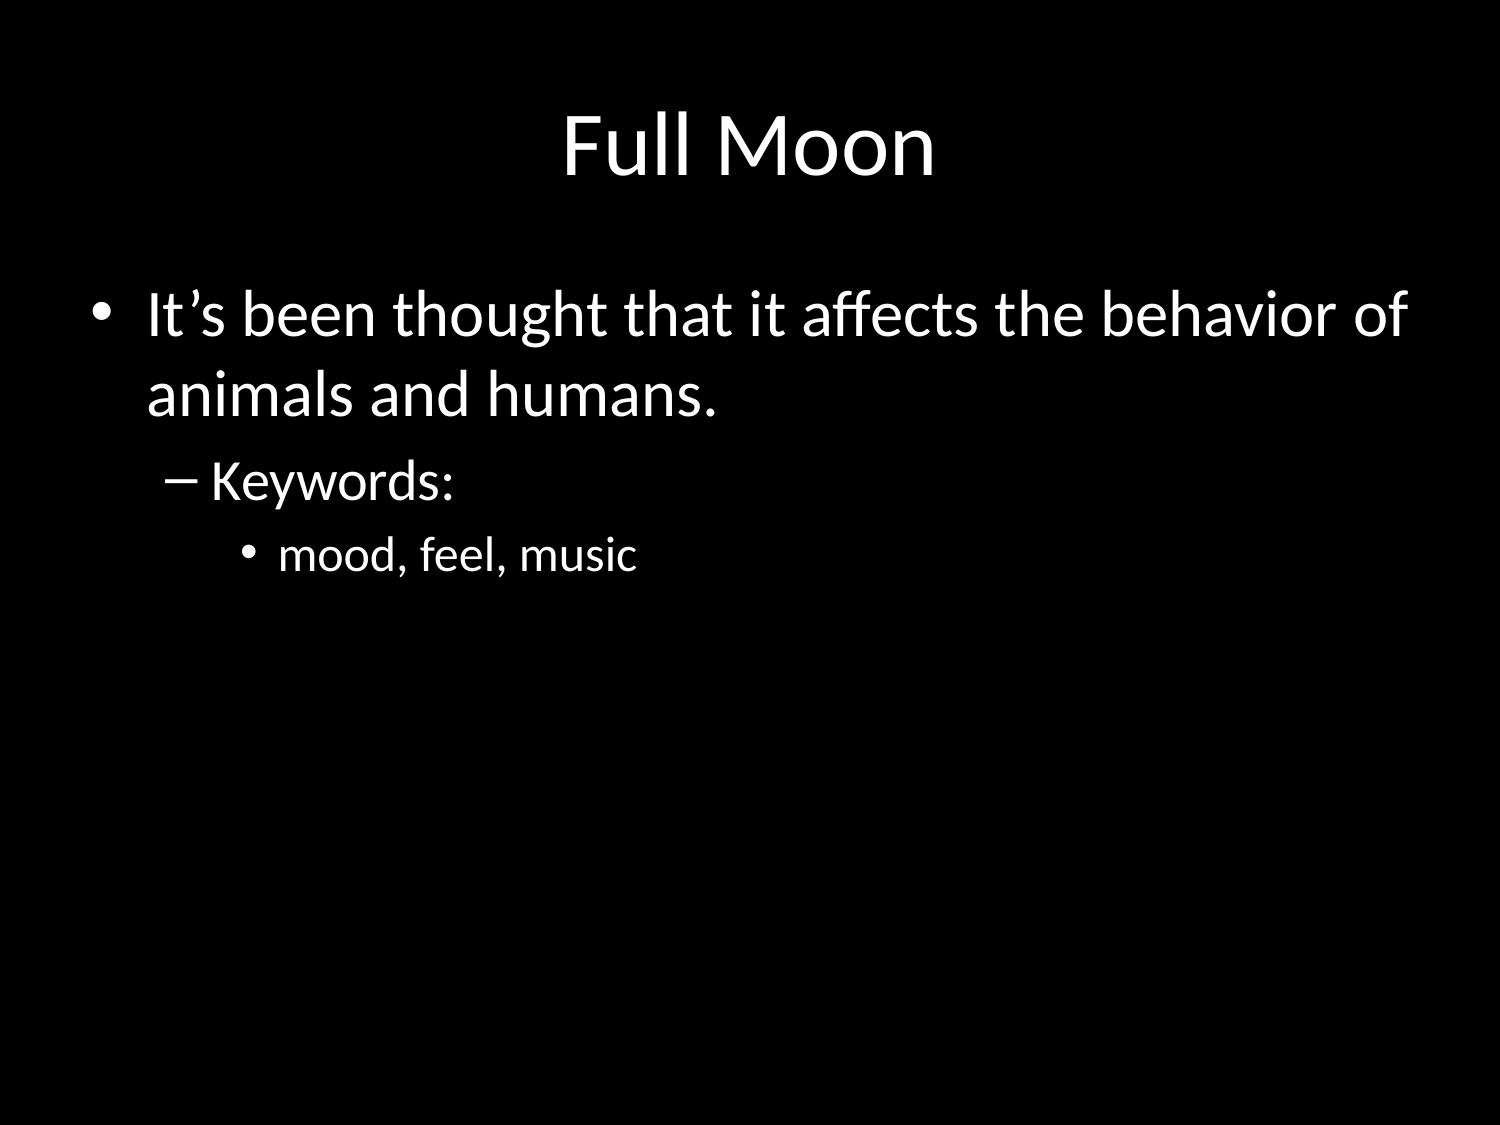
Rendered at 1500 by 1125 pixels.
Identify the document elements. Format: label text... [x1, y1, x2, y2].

list It’s been thought that it affects the behavior of animals and humans. Keywords: mood, feel, music [75, 262, 1425, 1005]
title Full Moon [75, 45, 1425, 233]
